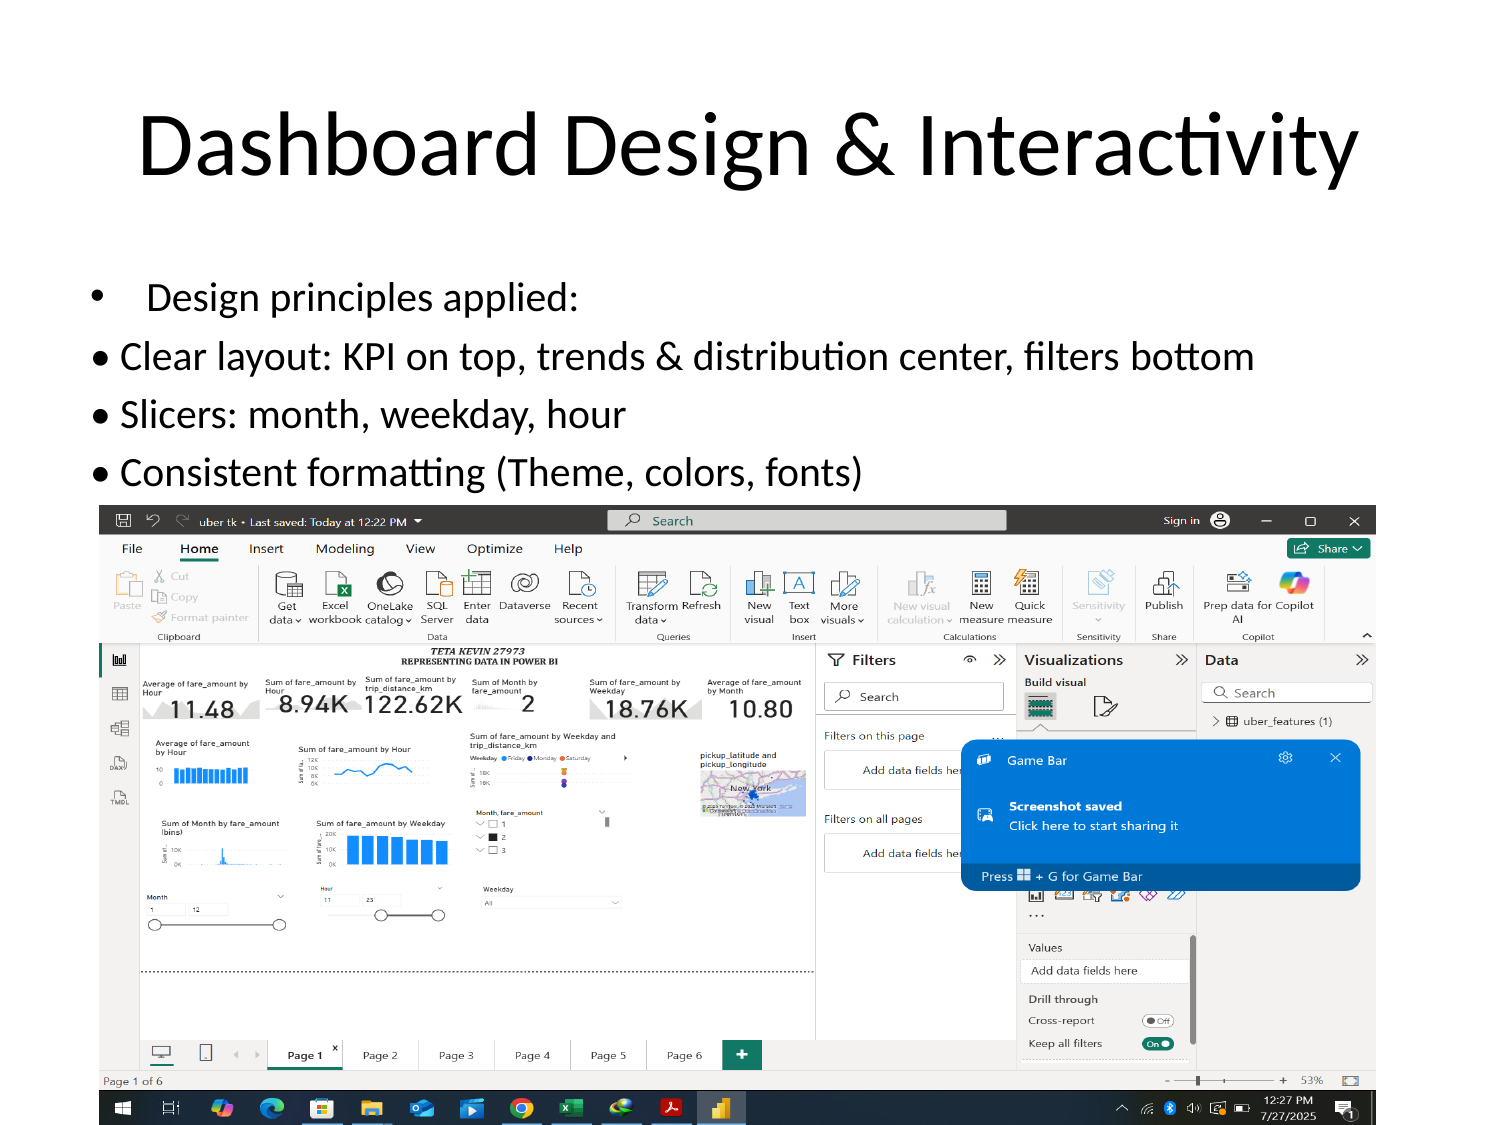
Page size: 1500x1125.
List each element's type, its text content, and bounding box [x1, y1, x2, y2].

list Design principles applied: • Clear layout: KPI on top, trends & distribution center, filters bottom • Slicers: month, weekday, hour • Consistent formatting (Theme, colors, fonts) [75, 262, 1425, 1005]
picture [99, 505, 1376, 1125]
title Dashboard Design & Interactivity [75, 45, 1425, 233]
